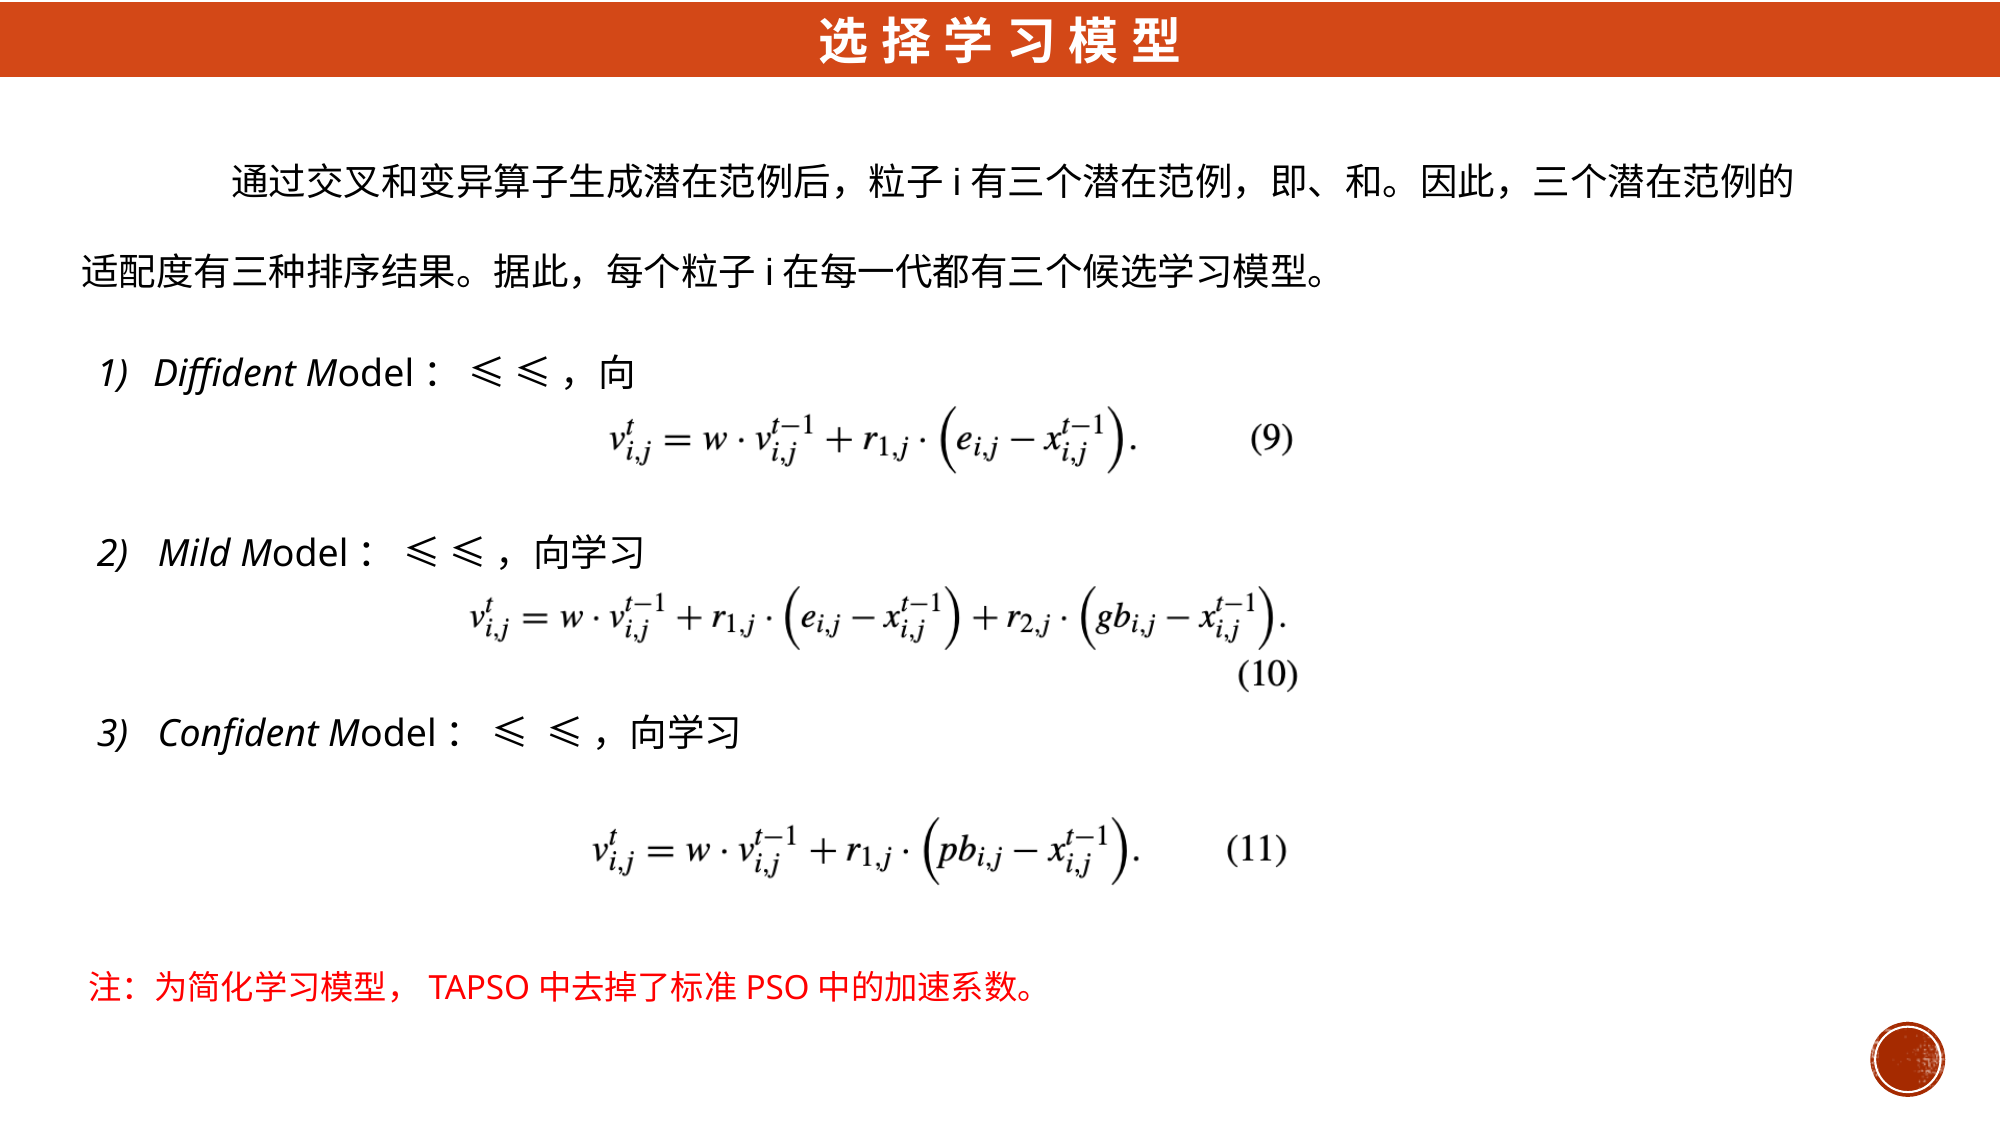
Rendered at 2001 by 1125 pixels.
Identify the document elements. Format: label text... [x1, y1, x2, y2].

picture [584, 398, 1297, 490]
picture [567, 812, 1297, 888]
text_box 注：为简化学习模型，TAPSO中去掉了标准PSO中的加速系数。 [73, 959, 1066, 1014]
picture [458, 584, 1304, 697]
text_box 选择学习模型 [0, 2, 2000, 77]
